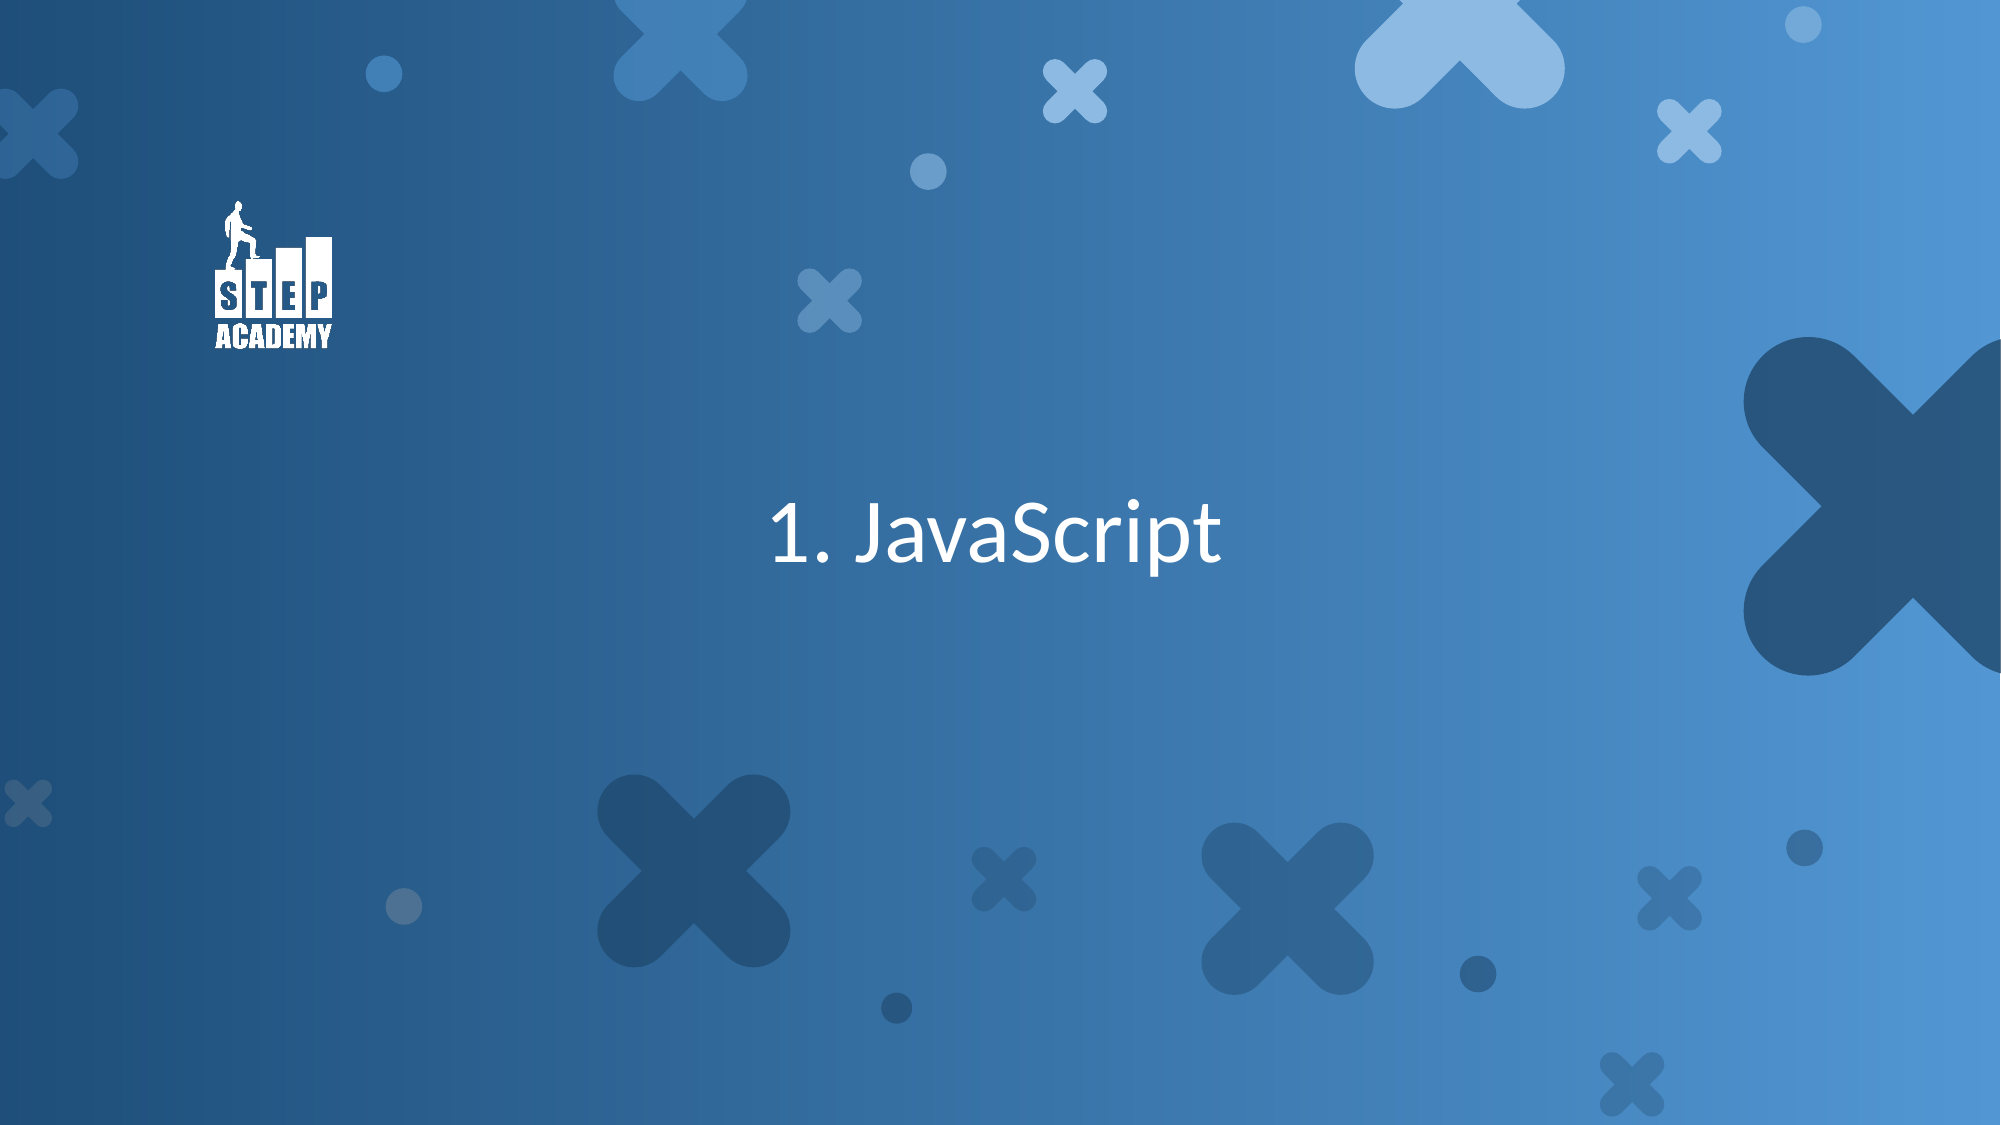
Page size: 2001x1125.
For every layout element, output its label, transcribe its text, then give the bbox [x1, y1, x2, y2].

title 1. JavaScript [208, 197, 1780, 590]
